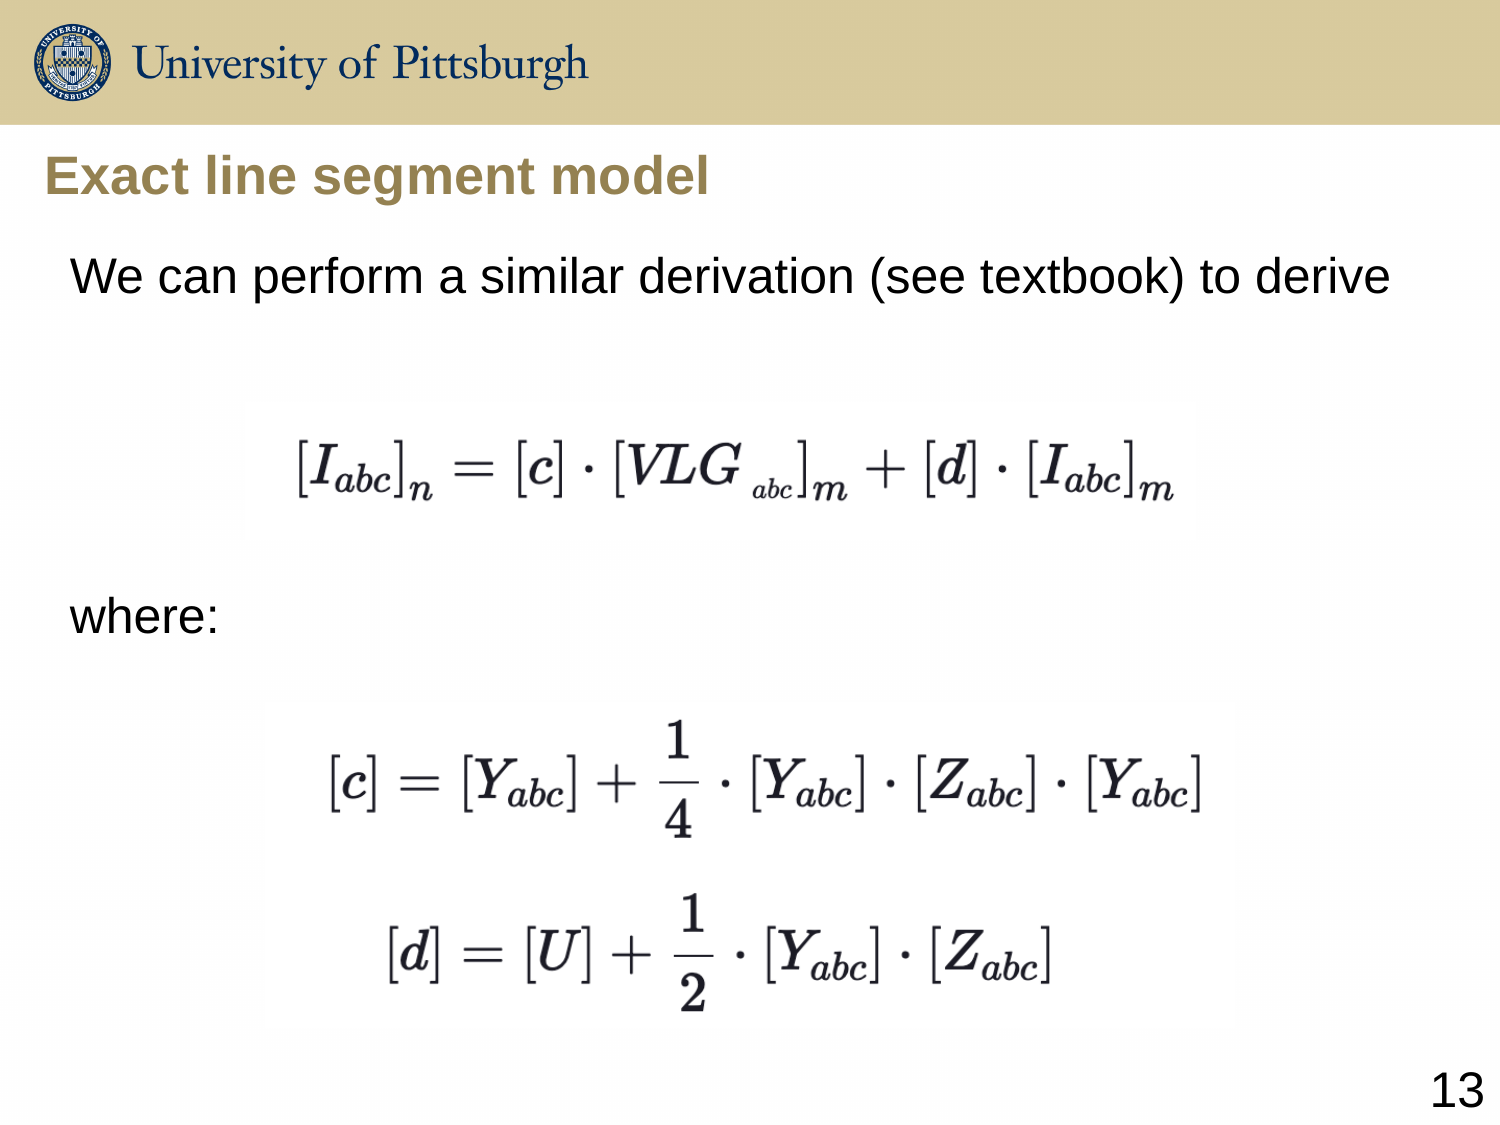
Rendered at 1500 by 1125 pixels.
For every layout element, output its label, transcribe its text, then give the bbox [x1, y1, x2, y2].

slide_number 13 [1362, 1050, 1500, 1125]
picture [0, 1, 1500, 1125]
text_box We can perform a similar derivation (see textbook) to derive where: [55, 235, 1418, 906]
title Exact line segment model [29, 125, 1500, 221]
